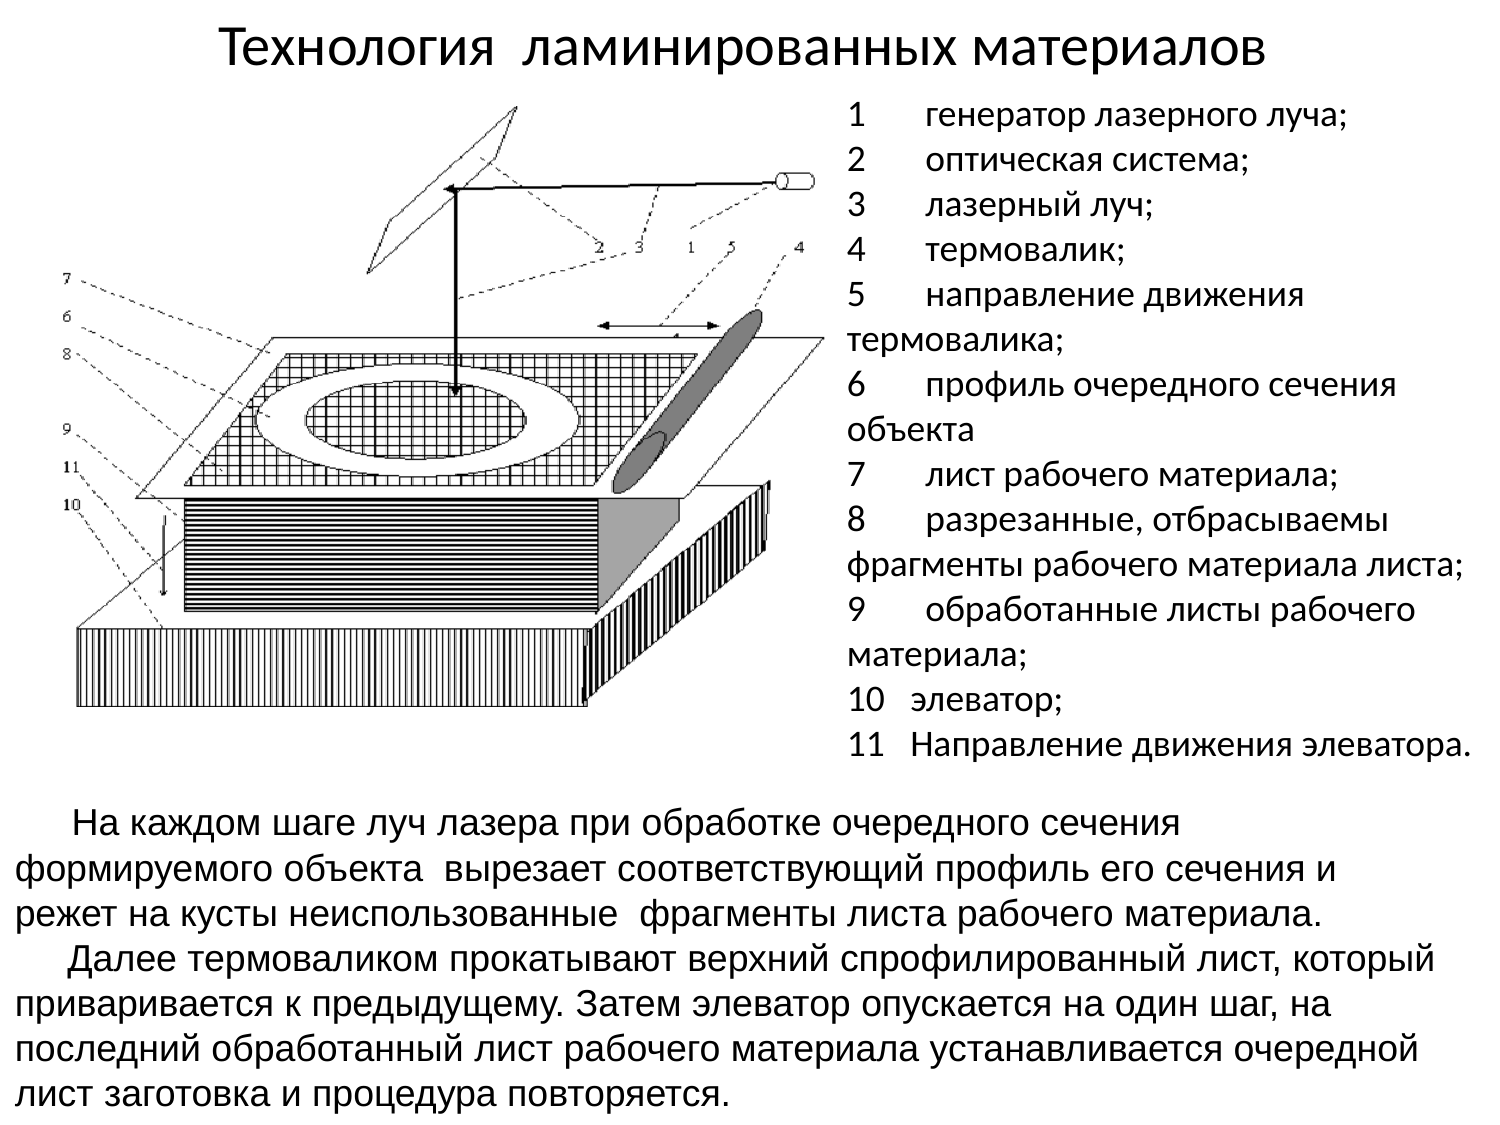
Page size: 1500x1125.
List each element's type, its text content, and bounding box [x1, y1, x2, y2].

picture [34, 105, 856, 717]
text_box 1 генератор лазерного луча; 2 оптическая система; 3 лазерный луч; 4 термовалик; 5 направление движения термовалика; 6 профиль очередного сечения объекта 7 лист рабочего материала; 8 разрезанные, отбрасываемы фрагменты рабочего материала листа; 9 обработанные листы рабочего материала; 10 элеватор; 11 Направление движения элеватора. [832, 81, 1500, 817]
text_box Технология ламинированных материалов [203, 0, 1284, 85]
text_box На каждом шаге луч лазера при обработке очередного сечения формируемого объекта вырезает соответствующий профиль его сечения и режет на кусты неиспользованные фрагменты листа рабочего материала. Далее термоваликом прокатывают верхний спрофилированный лист, который приваривается к предыдущему. Затем элеватор опускается на один шаг, на последний обработанный лист рабочего материала устанавливается очередной лист заготовка и процедура повторяется. [0, 786, 1453, 1122]
